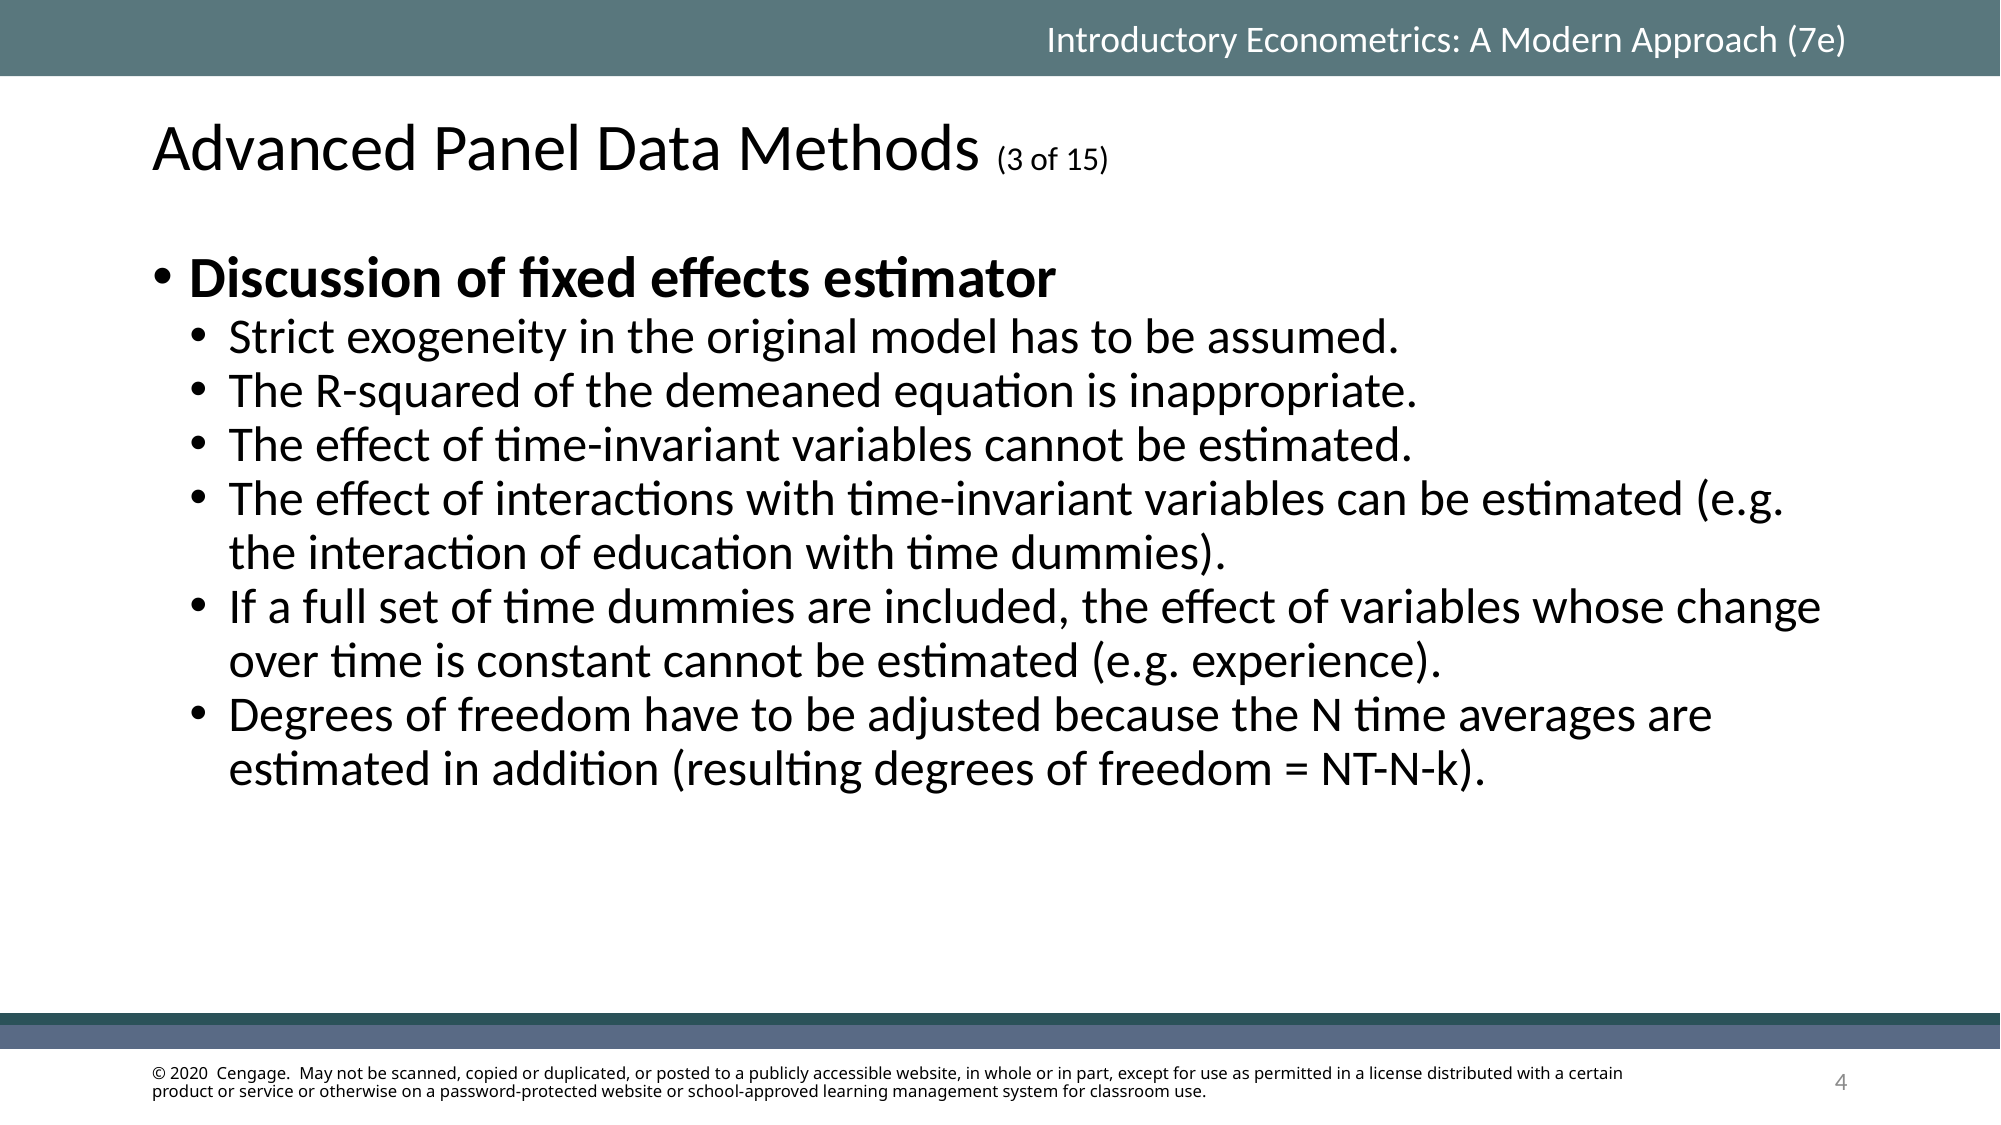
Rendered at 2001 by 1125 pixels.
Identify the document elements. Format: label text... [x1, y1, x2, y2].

list Discussion of fixed effects estimator Strict exogeneity in the original model has to be assumed. The R-squared of the demeaned equation is inappropriate. The effect of time-invariant variables cannot be estimated. The effect of interactions with time-invariant variables can be estimated (e.g. the interaction of education with time dummies). If a full set of time dummies are included, the effect of variables whose change over time is constant cannot be estimated (e.g. experience). Degrees of freedom have to be adjusted because the N time averages are estimated in addition (resulting degrees of freedom = NT-N-k). [137, 239, 1863, 990]
slide_number 4 [1759, 1057, 1863, 1103]
title Advanced Panel Data Methods (3 of 15) [137, 104, 1863, 225]
